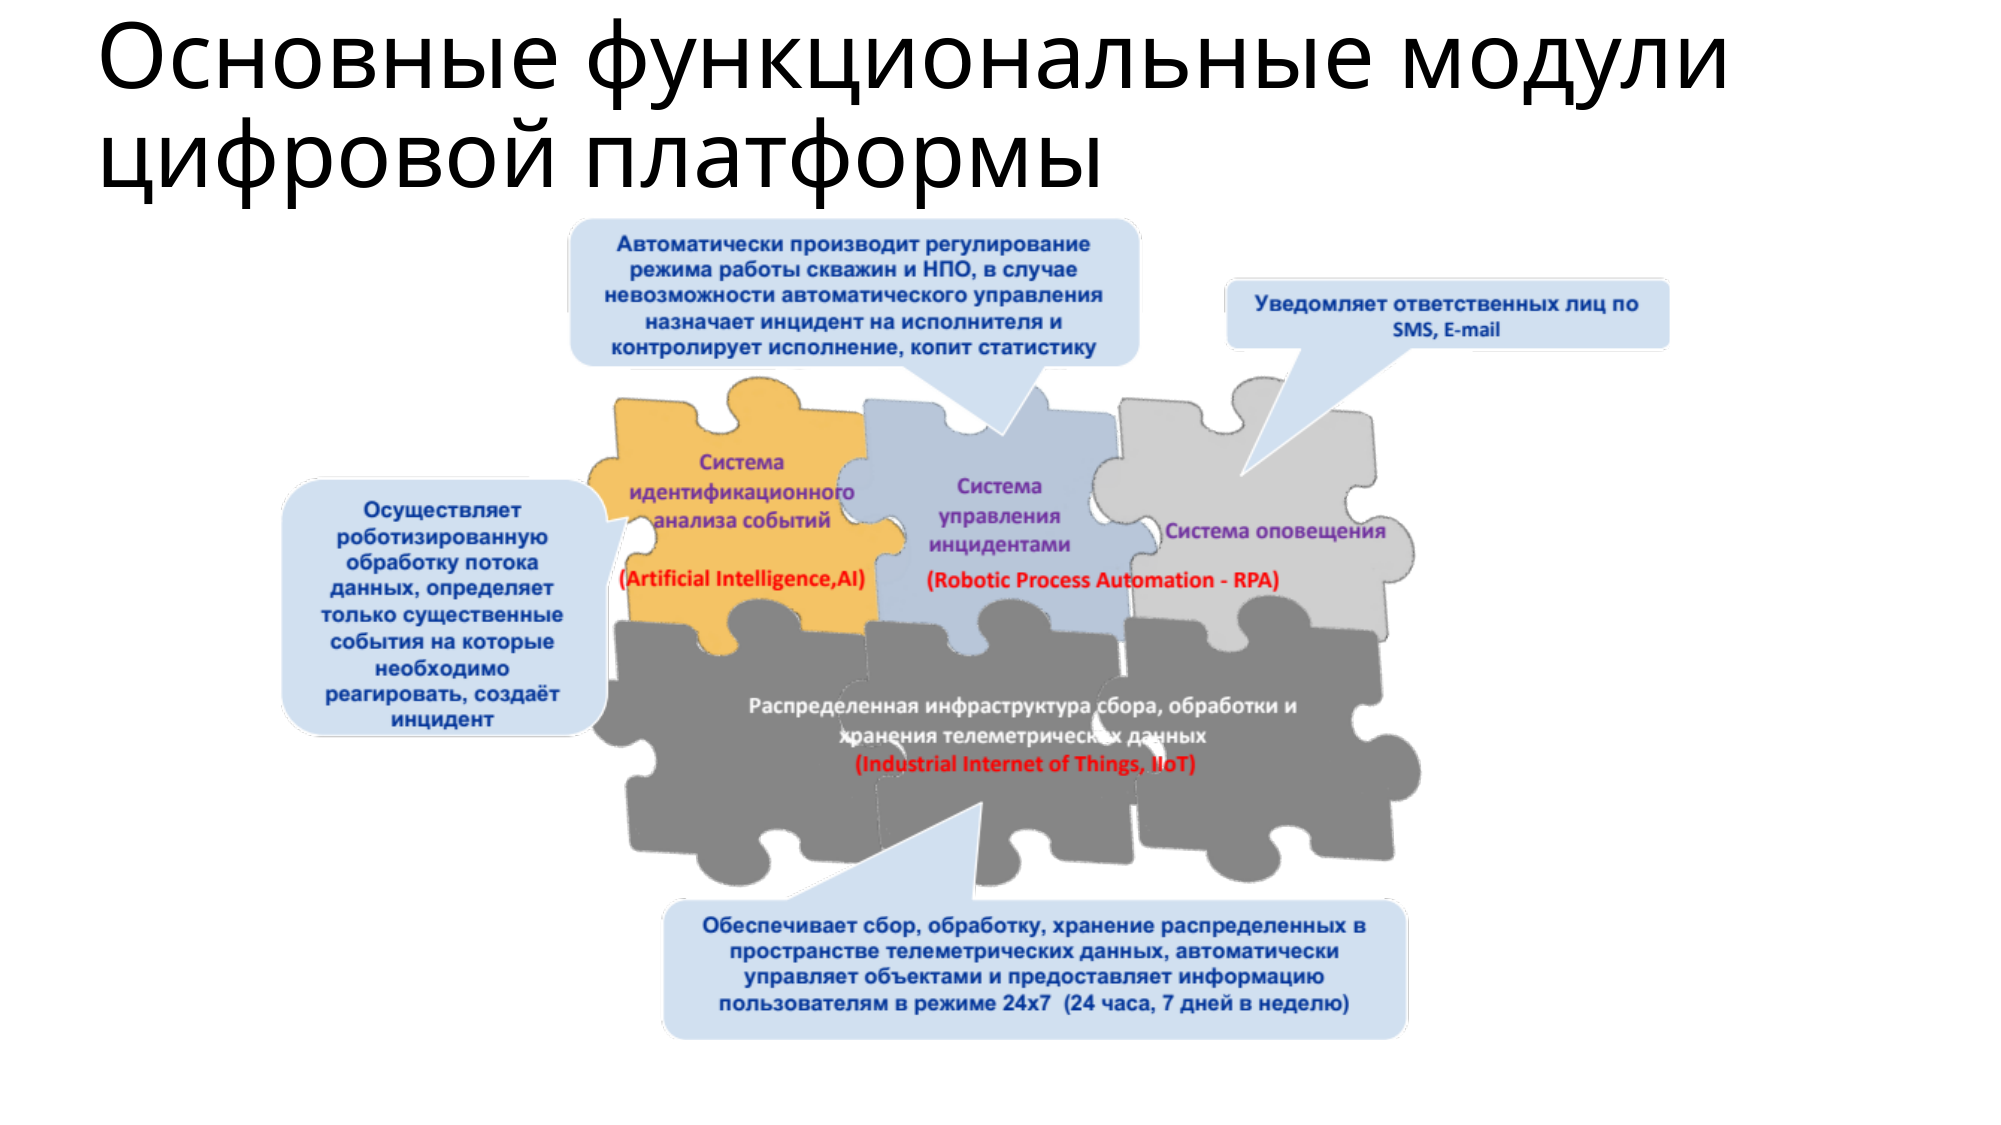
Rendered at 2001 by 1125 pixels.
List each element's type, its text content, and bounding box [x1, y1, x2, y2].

title Основные функциональные модули цифровой платформы [81, 0, 1990, 218]
picture [280, 217, 1670, 1040]
